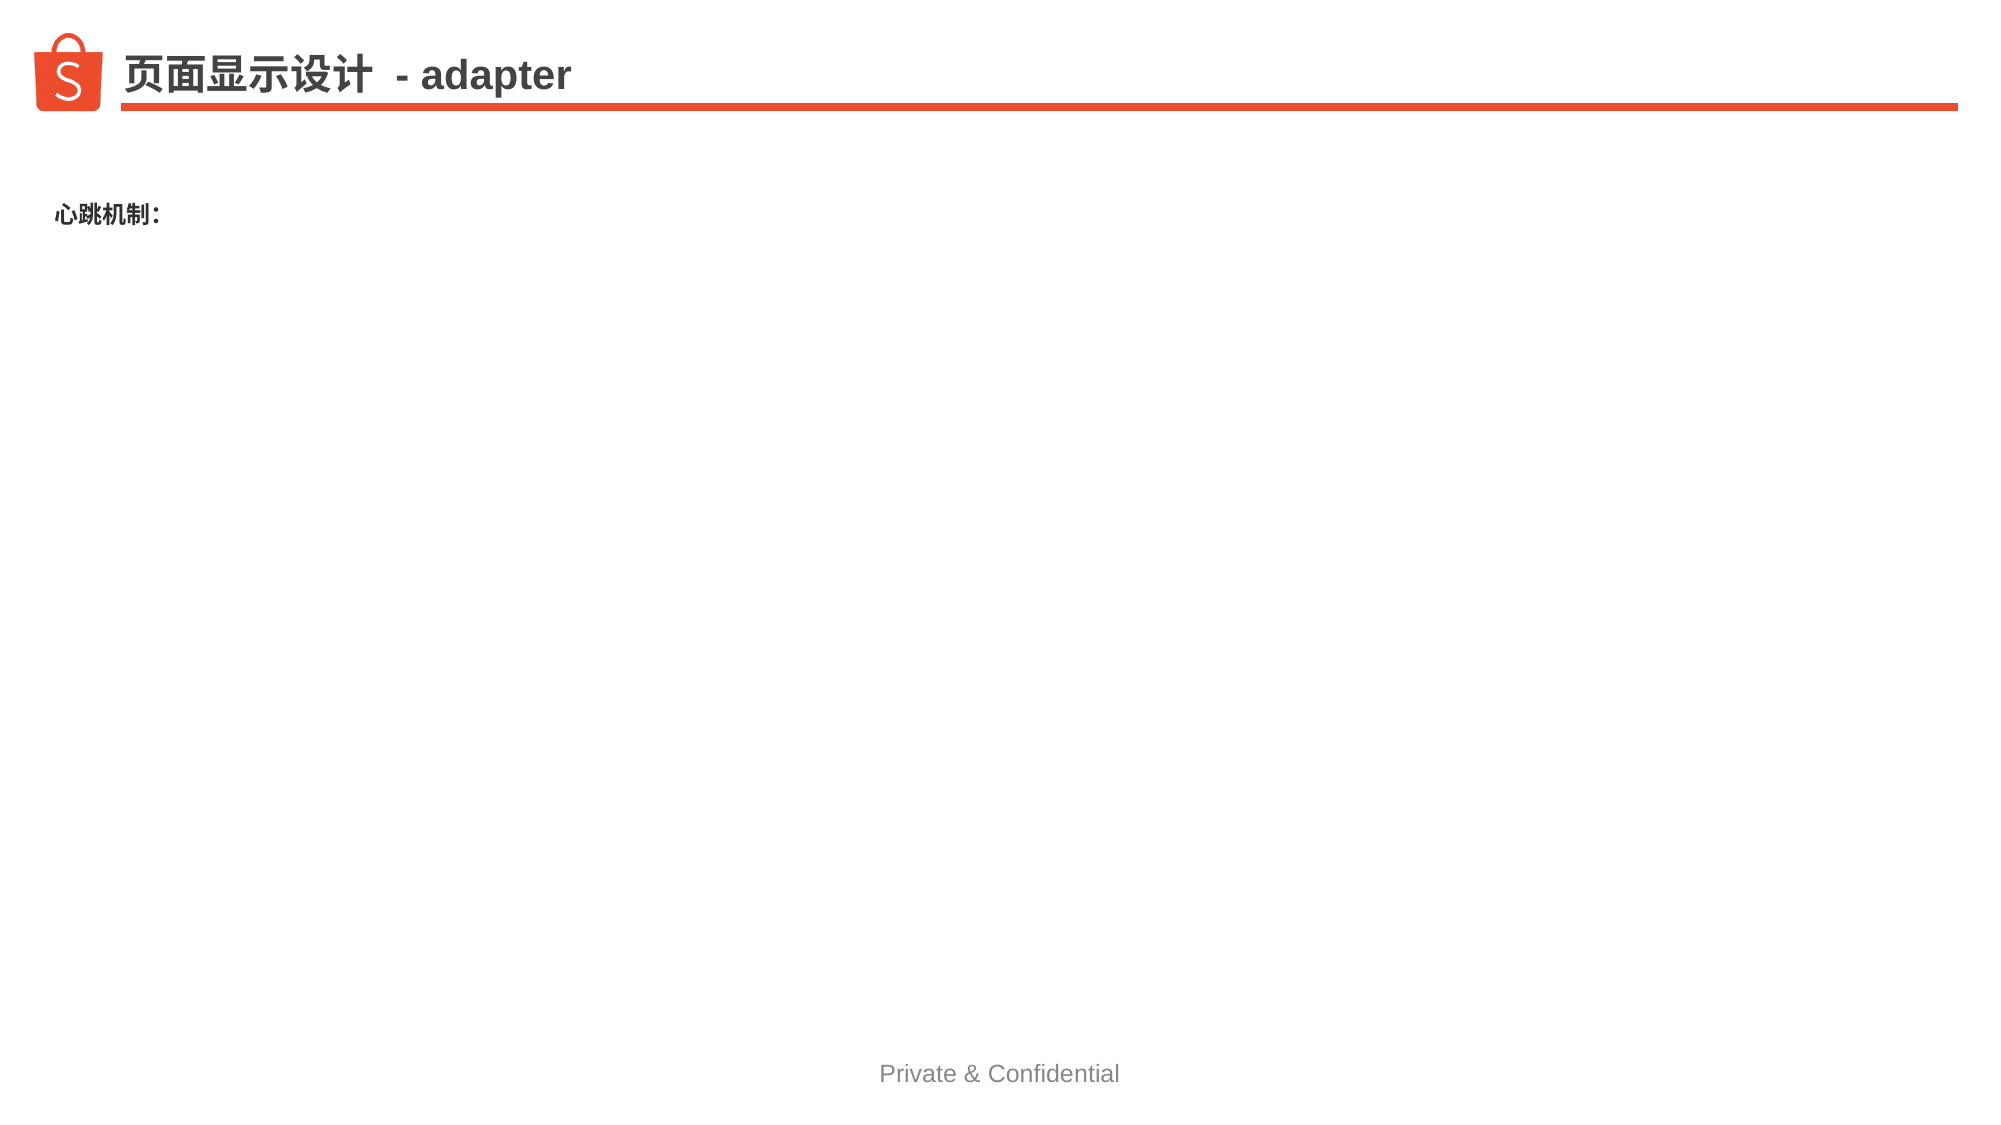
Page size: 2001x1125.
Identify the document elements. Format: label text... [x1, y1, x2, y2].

title 页面显示设计 - adapter [112, 13, 1875, 110]
text_box 心跳机制： [39, 179, 1493, 243]
picture [34, 33, 108, 115]
